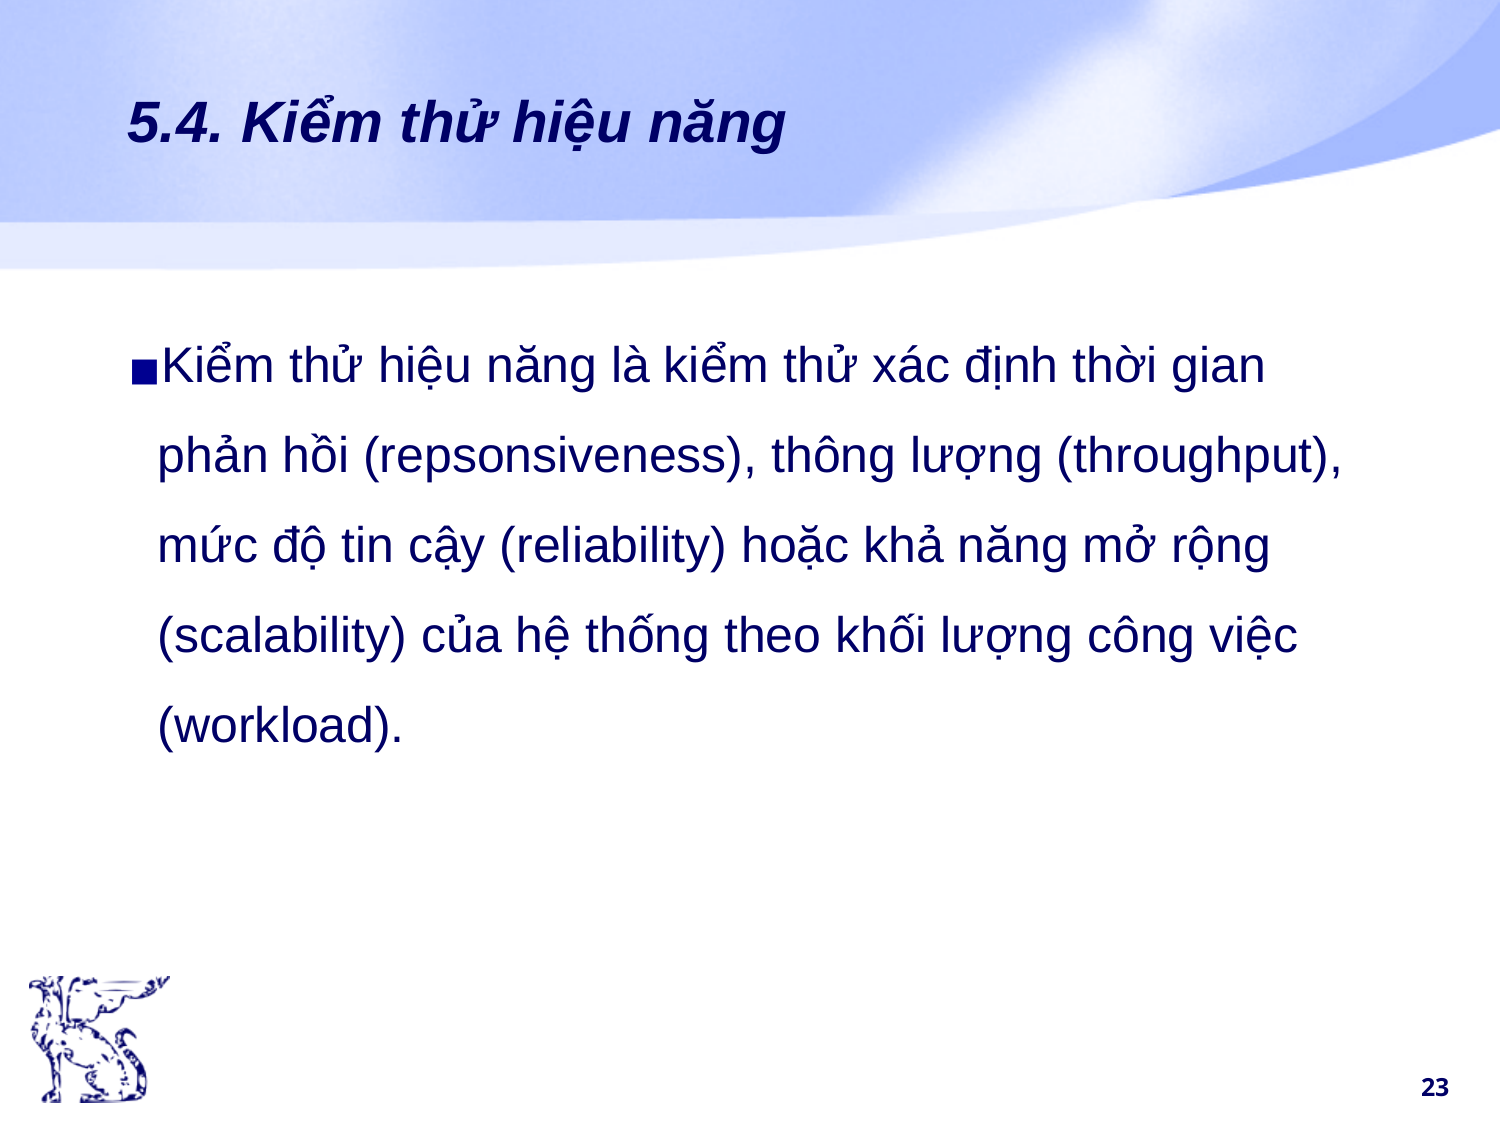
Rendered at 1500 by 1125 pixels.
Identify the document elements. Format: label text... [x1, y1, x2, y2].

title 5.4. Kiểm thử hiệu năng [112, 24, 1388, 213]
text_box ‹#› [1376, 1070, 1495, 1106]
picture [0, 0, 1500, 296]
list Kiểm thử hiệu năng là kiểm thử xác định thời gian phản hồi (repsonsiveness), thông lượng (throughput), mức độ tin cậy (reliability) hoặc khả năng mở rộng (scalability) của hệ thống theo khối lượng công việc (workload). [112, 295, 1400, 1012]
picture [29, 976, 170, 1103]
